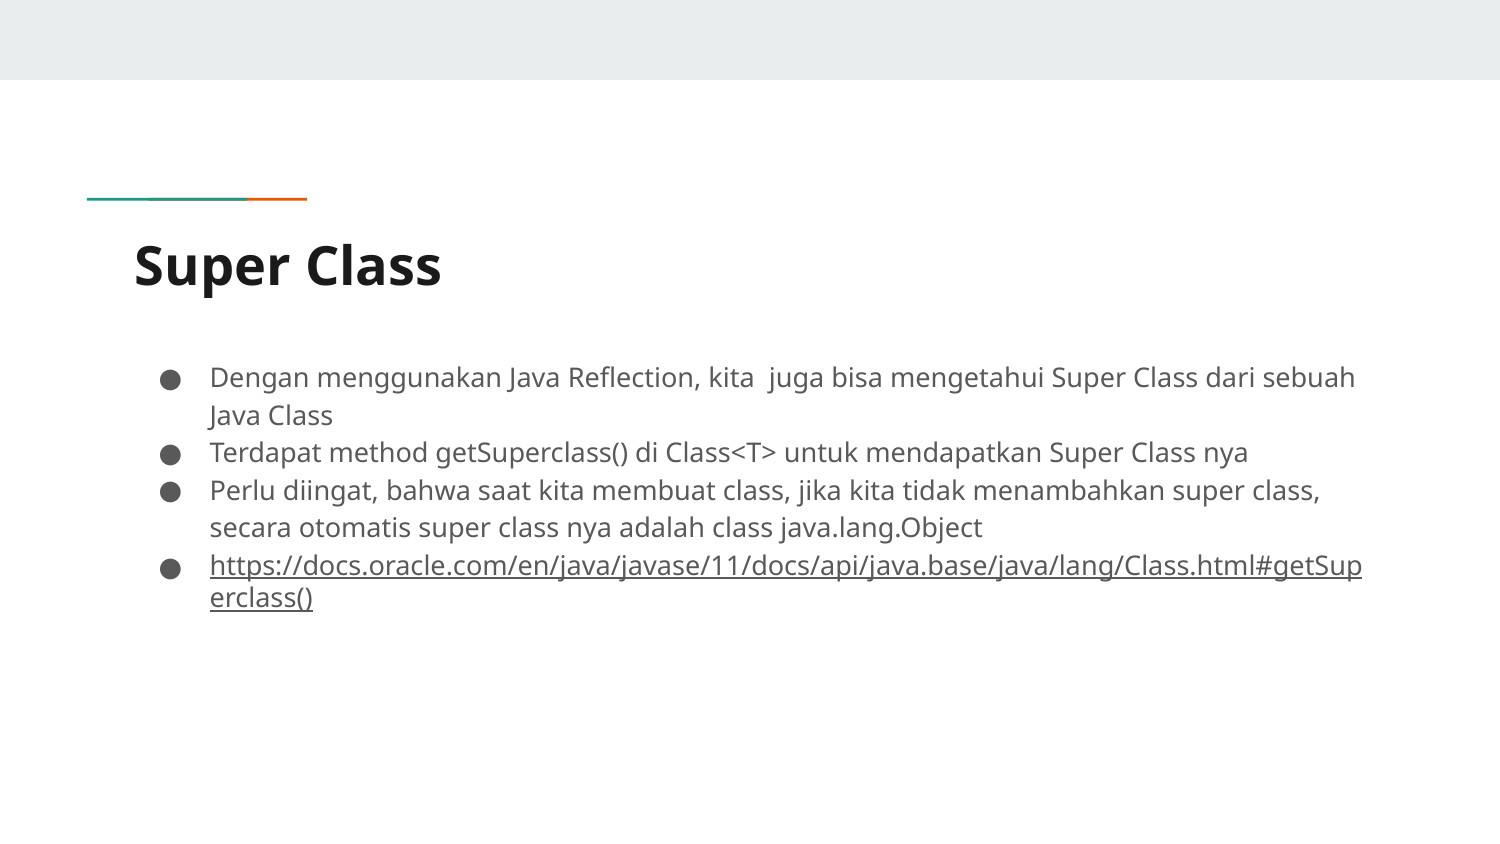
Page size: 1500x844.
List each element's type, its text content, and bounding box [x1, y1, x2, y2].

title Super Class [119, 216, 1381, 305]
list Dengan menggunakan Java Reflection, kita juga bisa mengetahui Super Class dari sebuah Java Class Terdapat method getSuperclass() di Class<T> untuk mendapatkan Super Class nya Perlu diingat, bahwa saat kita membuat class, jika kita tidak menambahkan super class, secara otomatis super class nya adalah class java.lang.Object https://docs.oracle.com/en/java/javase/11/docs/api/java.base/java/lang/Class.html#getSuperclass() [119, 341, 1381, 712]
